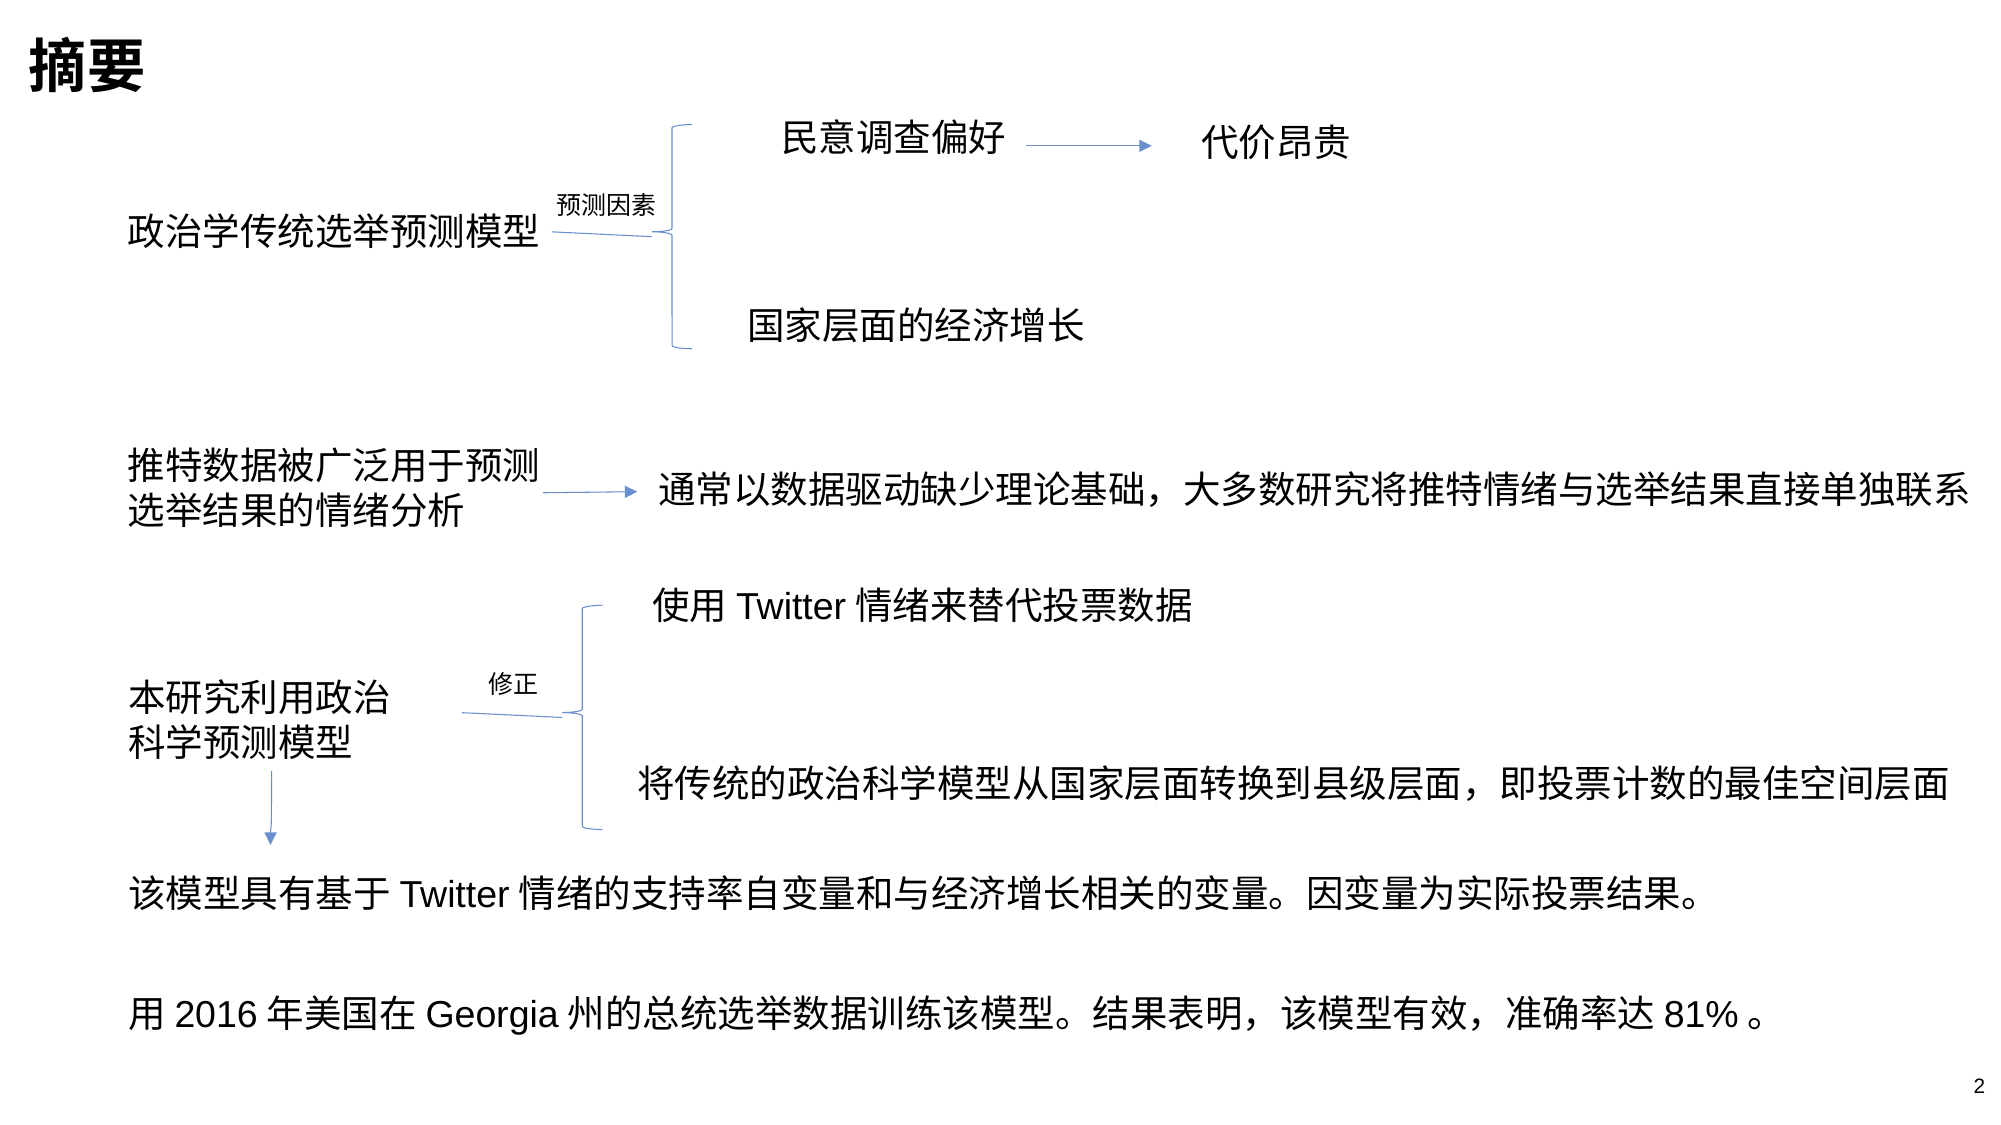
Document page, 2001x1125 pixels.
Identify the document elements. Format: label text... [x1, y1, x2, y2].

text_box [113, 434, 2000, 560]
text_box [235, 807, 308, 811]
title 摘要 [14, 0, 1794, 108]
slide_number 2 [1522, 1068, 2000, 1103]
text_box 该模型具有基于Twitter情绪的支持率自变量和与经济增长相关的变量。因变量为实际投票结果。 [113, 862, 1751, 923]
text_box 用2016年美国在Georgia州的总统选举数据训练该模型。结果表明，该模型有效，准确率达81%。 [113, 982, 1979, 1043]
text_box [113, 107, 1369, 356]
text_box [113, 574, 1980, 830]
